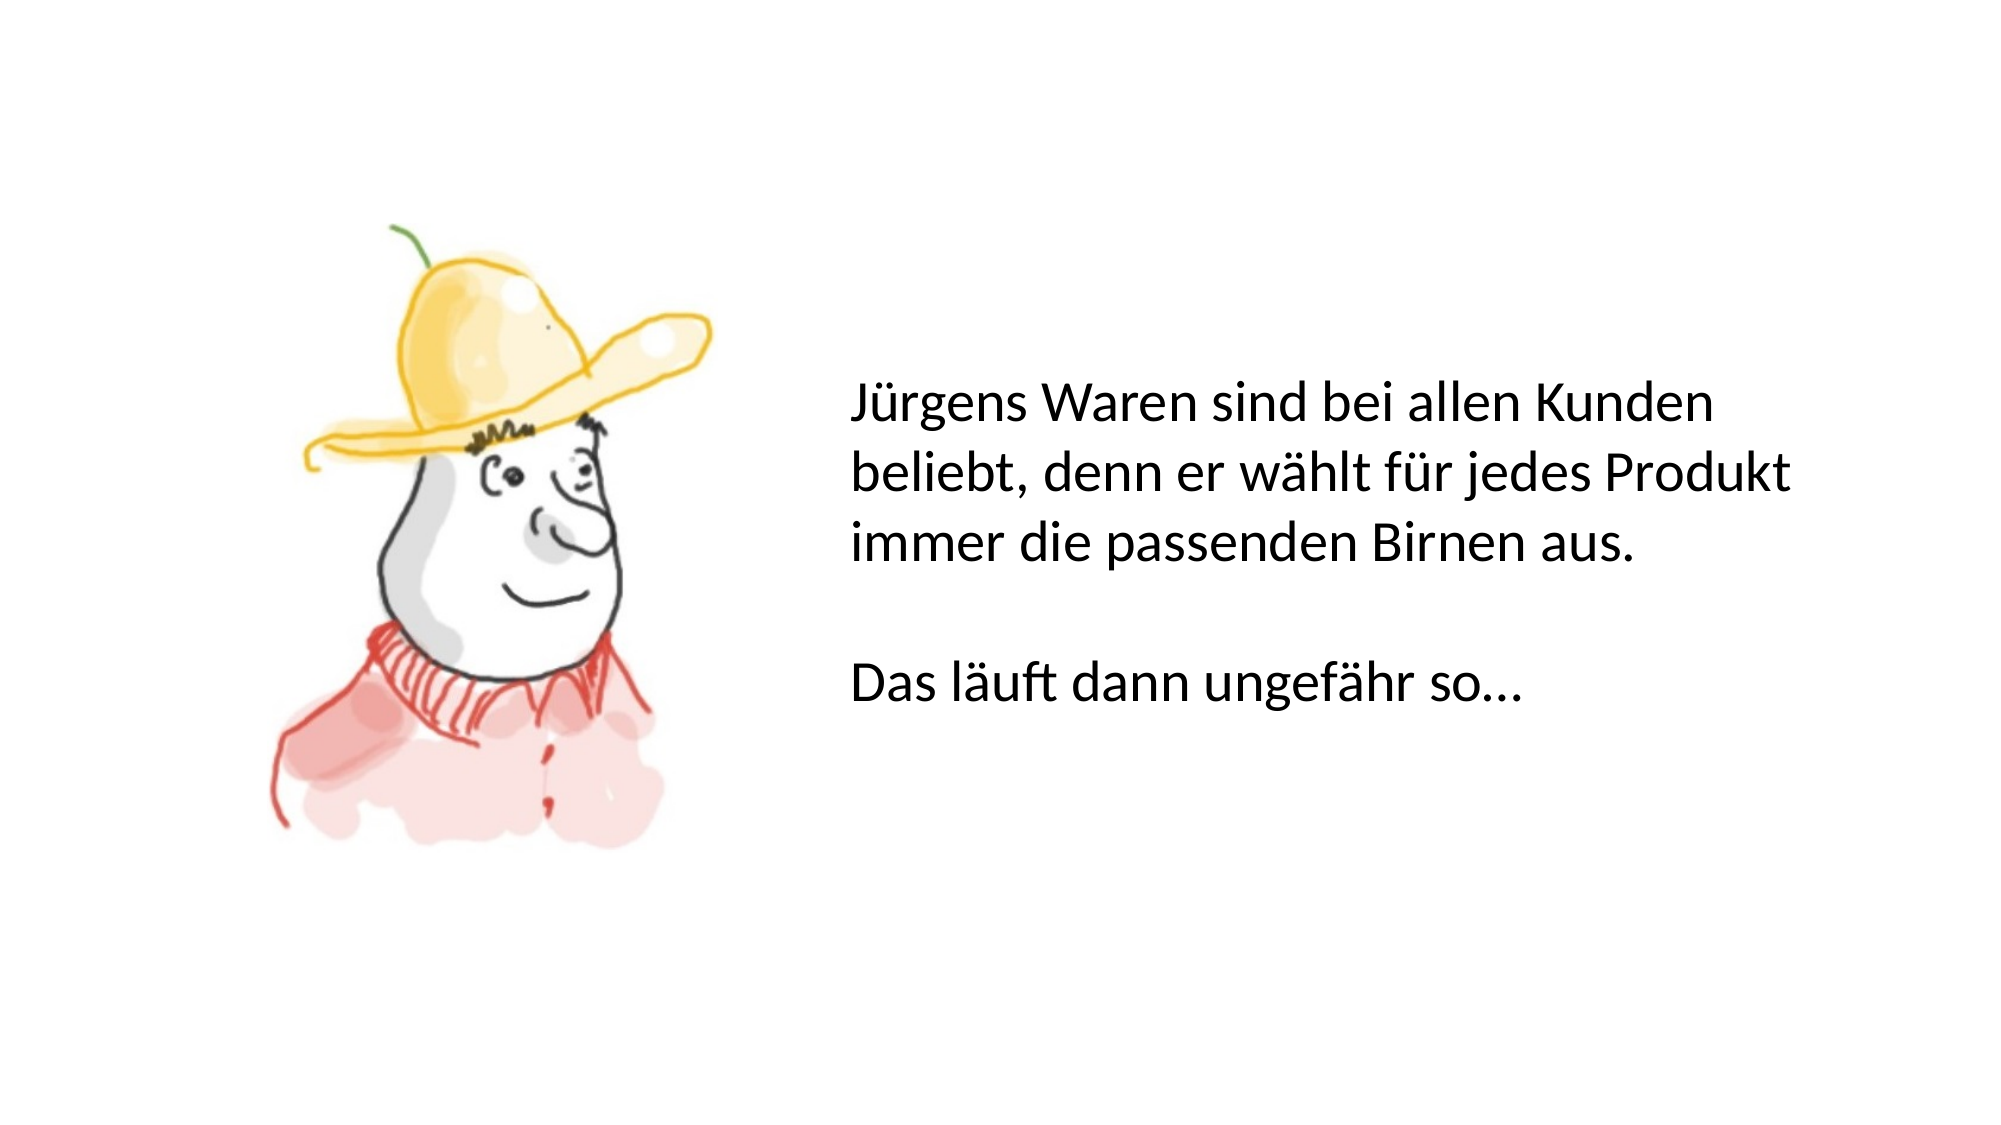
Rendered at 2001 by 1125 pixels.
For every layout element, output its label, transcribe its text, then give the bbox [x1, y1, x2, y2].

picture [267, 223, 718, 870]
text_box Jürgens Waren sind bei allen Kunden beliebt, denn er wählt für jedes Produkt immer die passenden Birnen aus. Das läuft dann ungefähr so… [836, 355, 1881, 721]
